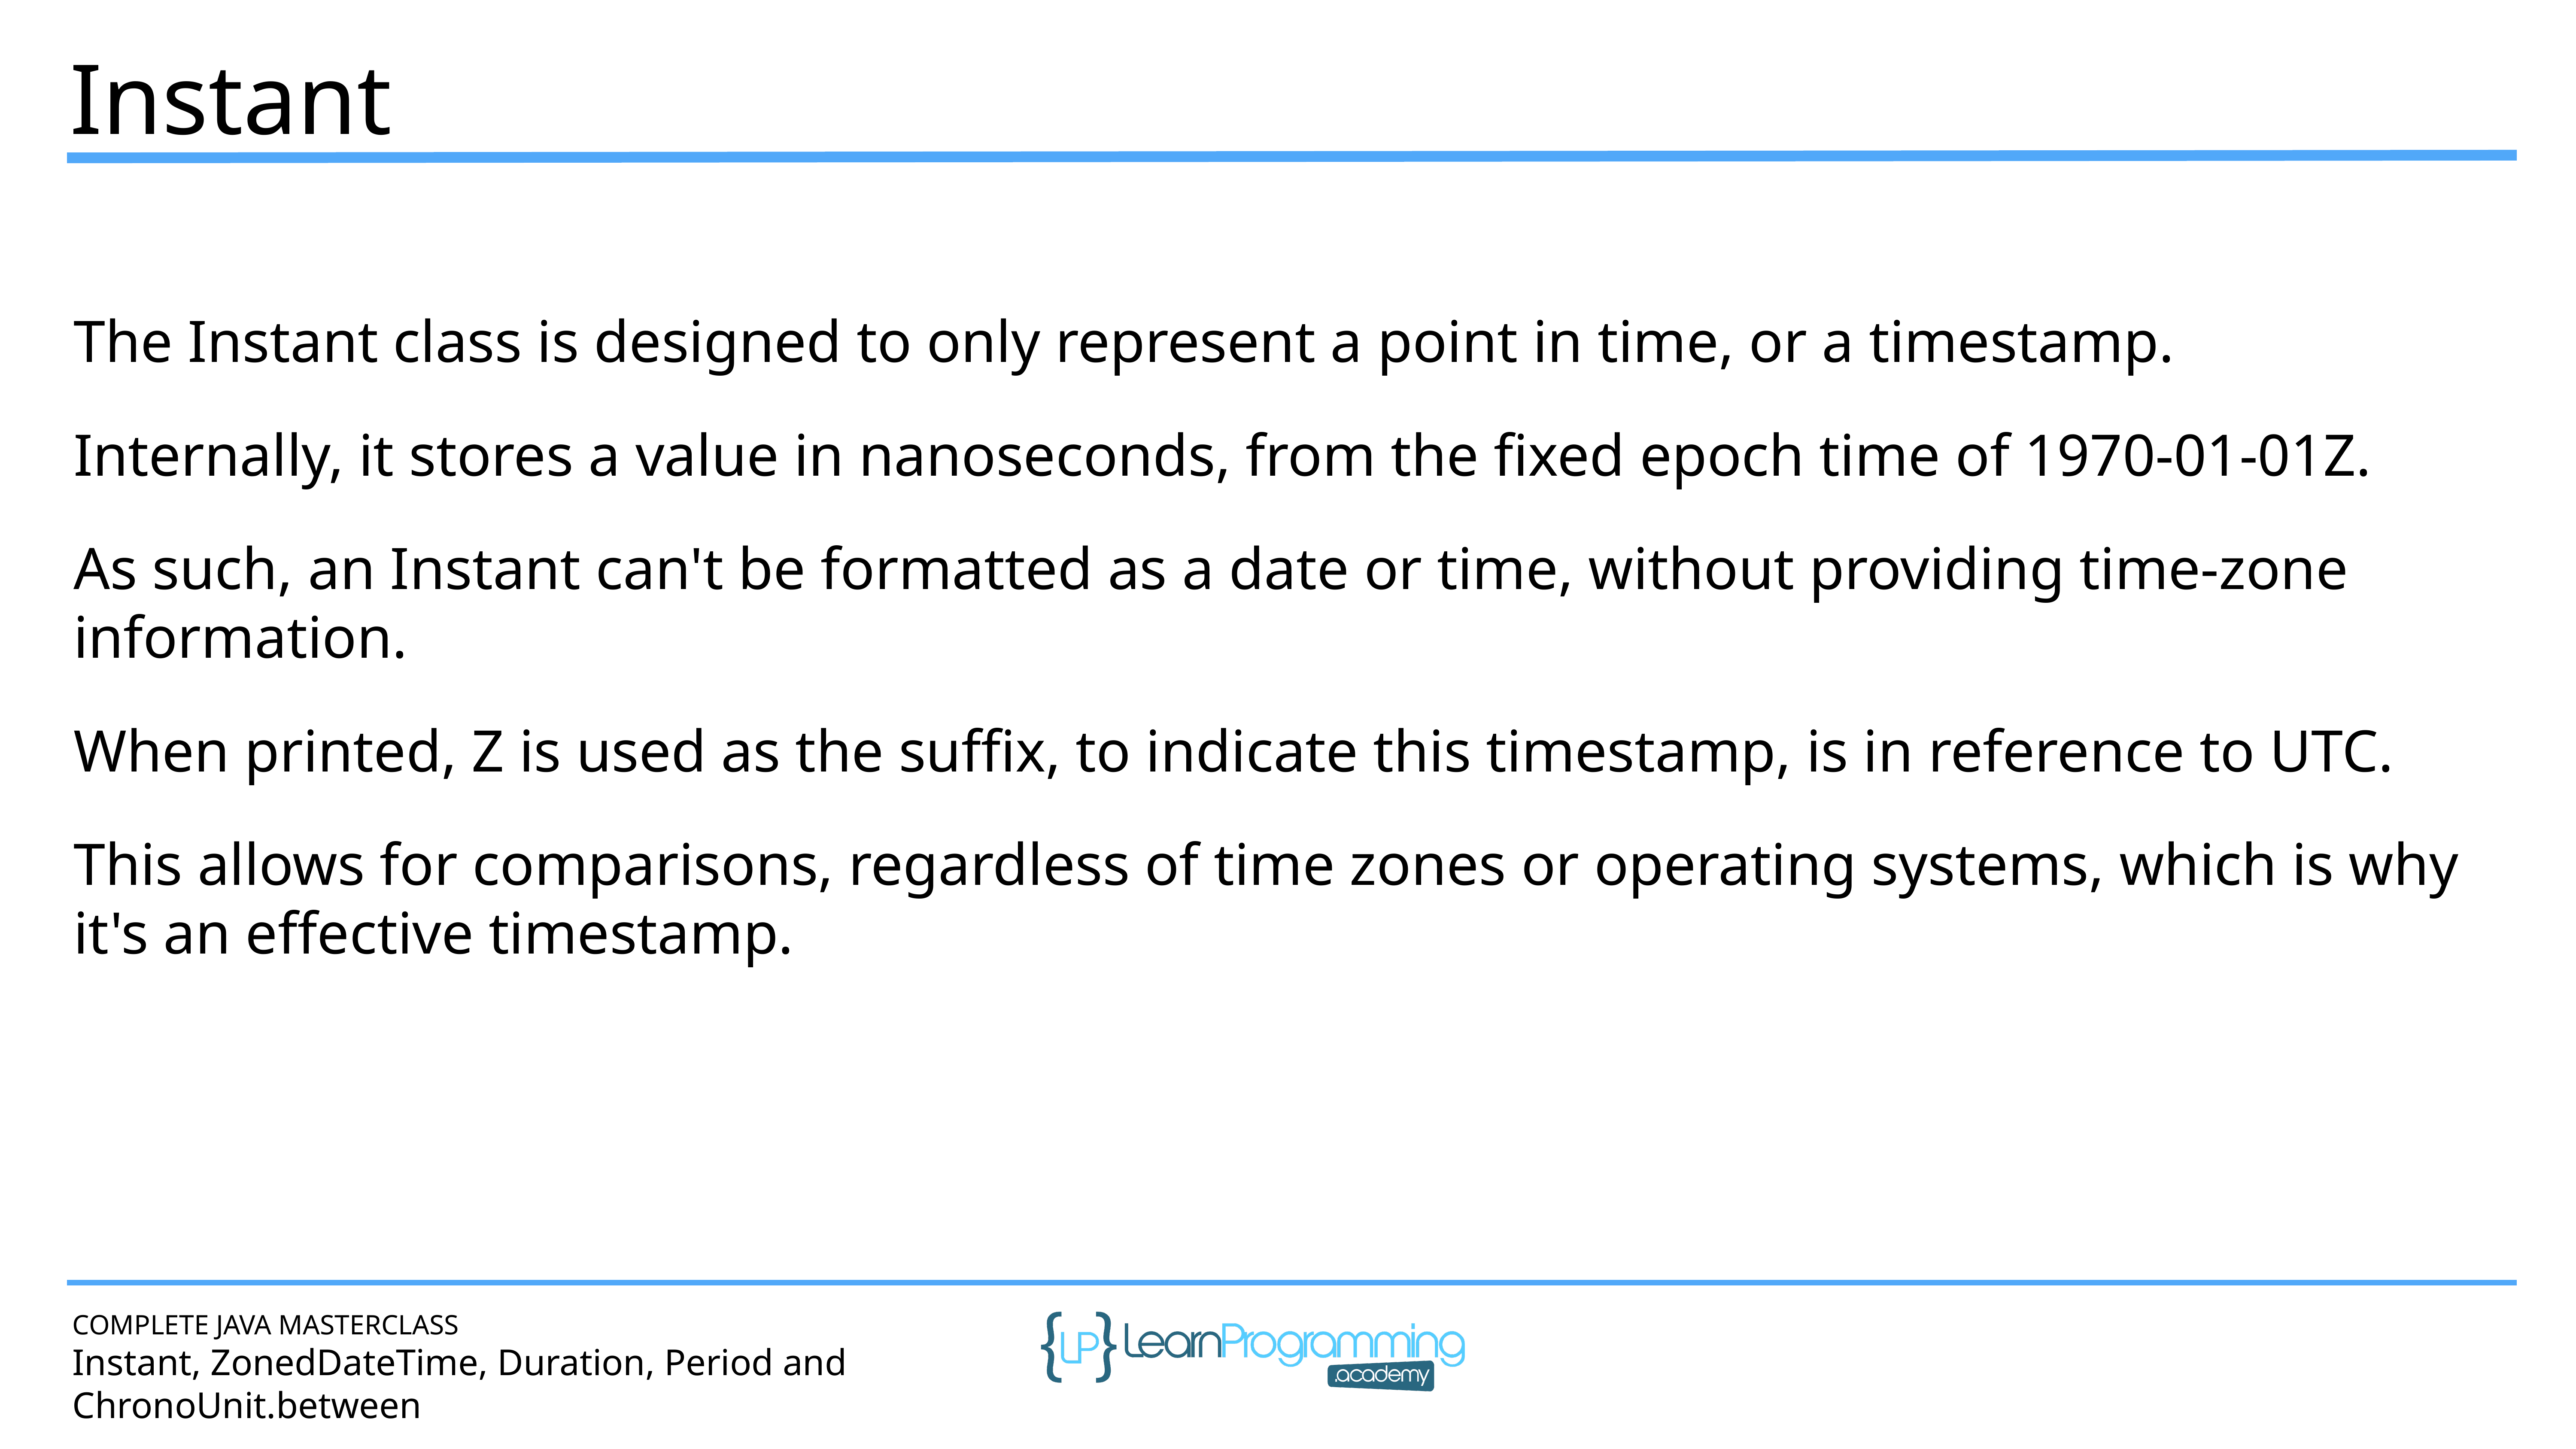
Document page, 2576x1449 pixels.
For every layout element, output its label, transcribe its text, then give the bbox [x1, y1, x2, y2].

text_box The Instant class is designed to only represent a point in time, or a timestamp. Internally, it stores a value in nanoseconds, from the fixed epoch time of 1970-01-01Z. As such, an Instant can't be formatted as a date or time, without providing time-zone information. When printed, Z is used as the suffix, to indicate this timestamp, is in reference to UTC. This allows for comparisons, regardless of time zones or operating systems, which is why it's an effective timestamp. [67, 301, 2517, 1139]
text_box COMPLETE JAVA MASTERCLASS Instant, ZonedDateTime, Duration, Period and ChronoUnit.between [67, 1302, 1195, 1431]
text_box Instant [64, 32, 398, 159]
picture [1032, 1302, 1477, 1400]
